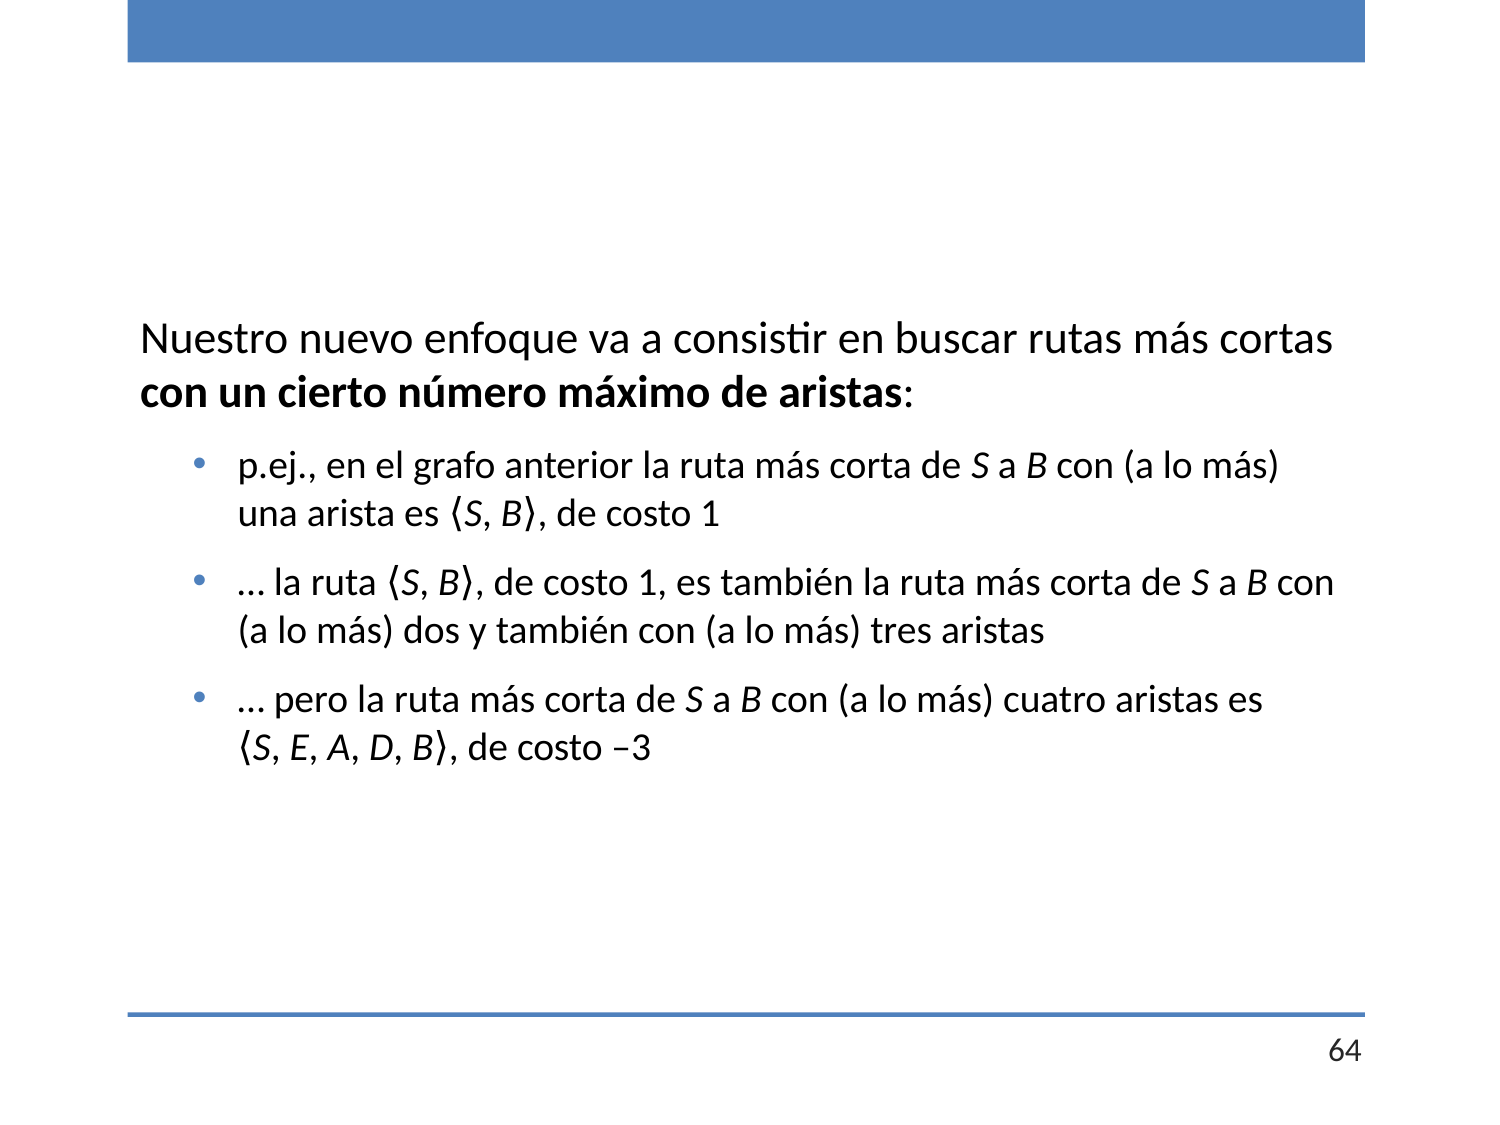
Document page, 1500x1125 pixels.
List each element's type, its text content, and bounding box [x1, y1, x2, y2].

slide_number 64 [1251, 1018, 1377, 1079]
list Nuestro nuevo enfoque va a consistir en buscar rutas más cortas con un cierto número máximo de aristas: p.ej., en el grafo anterior la ruta más corta de S a B con (a lo más) una arista es ⟨S, B⟩, de costo 1 … la ruta ⟨S, B⟩, de costo 1, es también la ruta más corta de S a B con (a lo más) dos y también con (a lo más) tres aristas … pero la ruta más corta de S a B con (a lo más) cuatro aristas es ⟨S, E, A, D, B⟩, de costo –3 [125, 82, 1363, 993]
